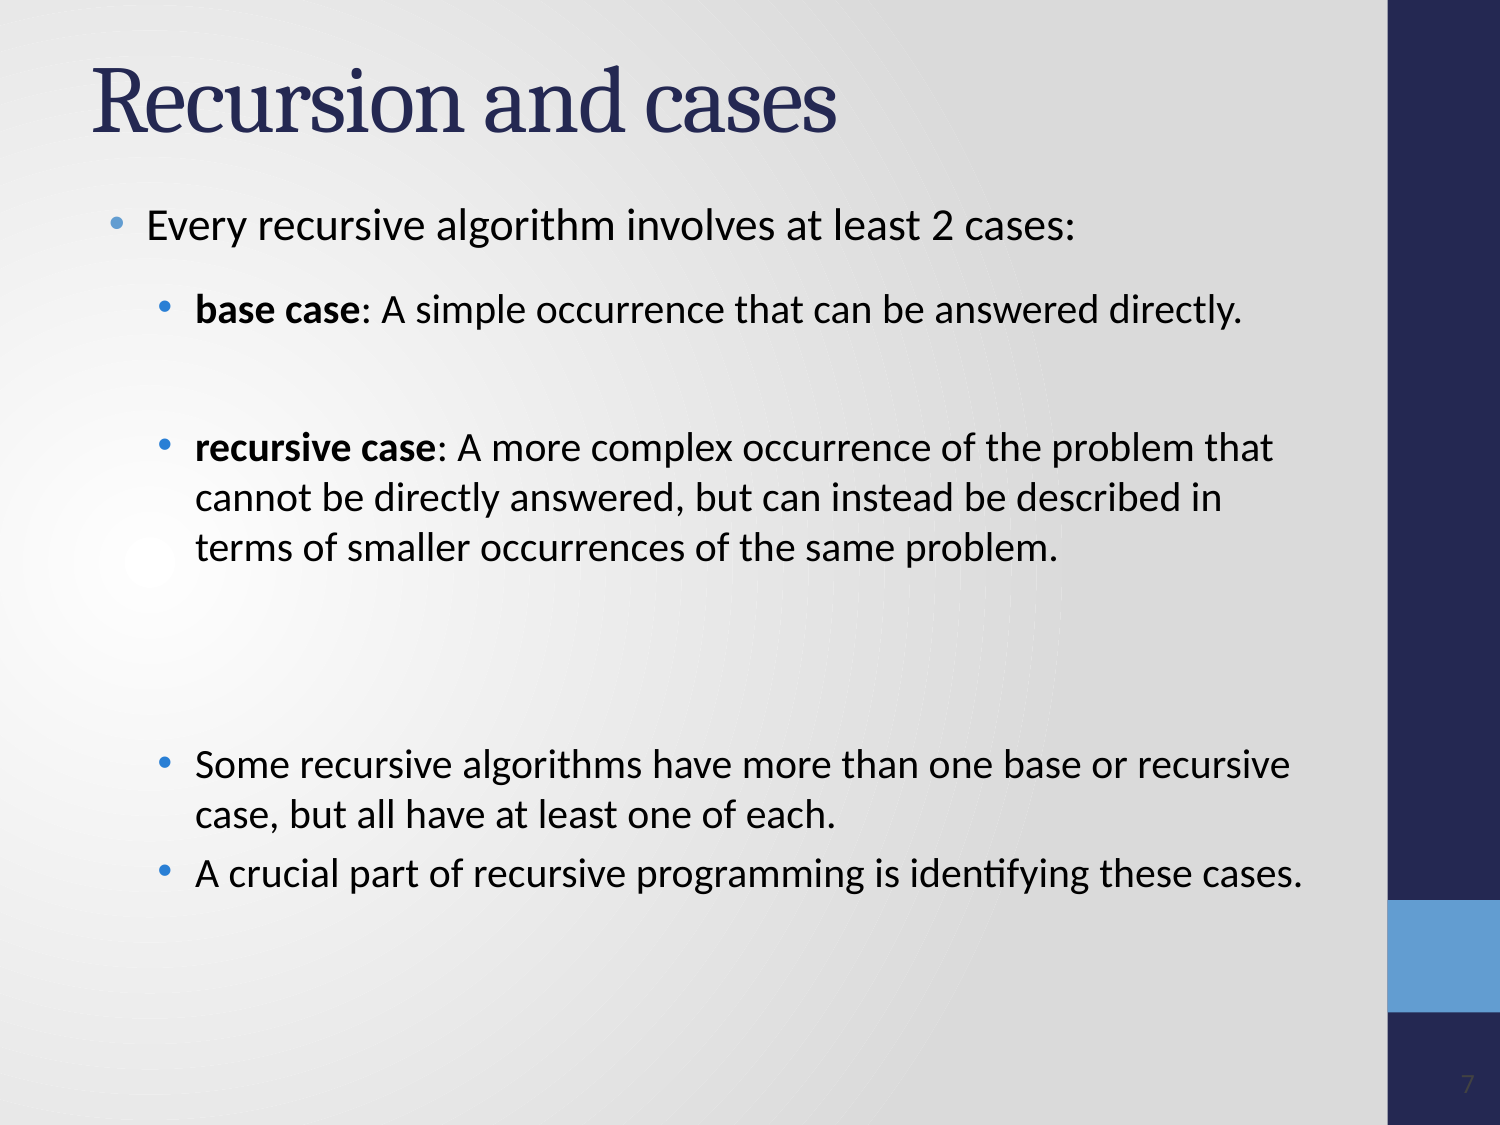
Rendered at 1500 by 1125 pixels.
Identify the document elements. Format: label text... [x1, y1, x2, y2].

list Every recursive algorithm involves at least 2 cases: base case: A simple occurrence that can be answered directly. recursive case: A more complex occurrence of the problem that cannot be directly answered, but can instead be described in terms of smaller occurrences of the same problem. Some recursive algorithms have more than one base or recursive case, but all have at least one of each. A crucial part of recursive programming is identifying these cases. [75, 187, 1325, 1050]
title Recursion and cases [75, 0, 1325, 187]
